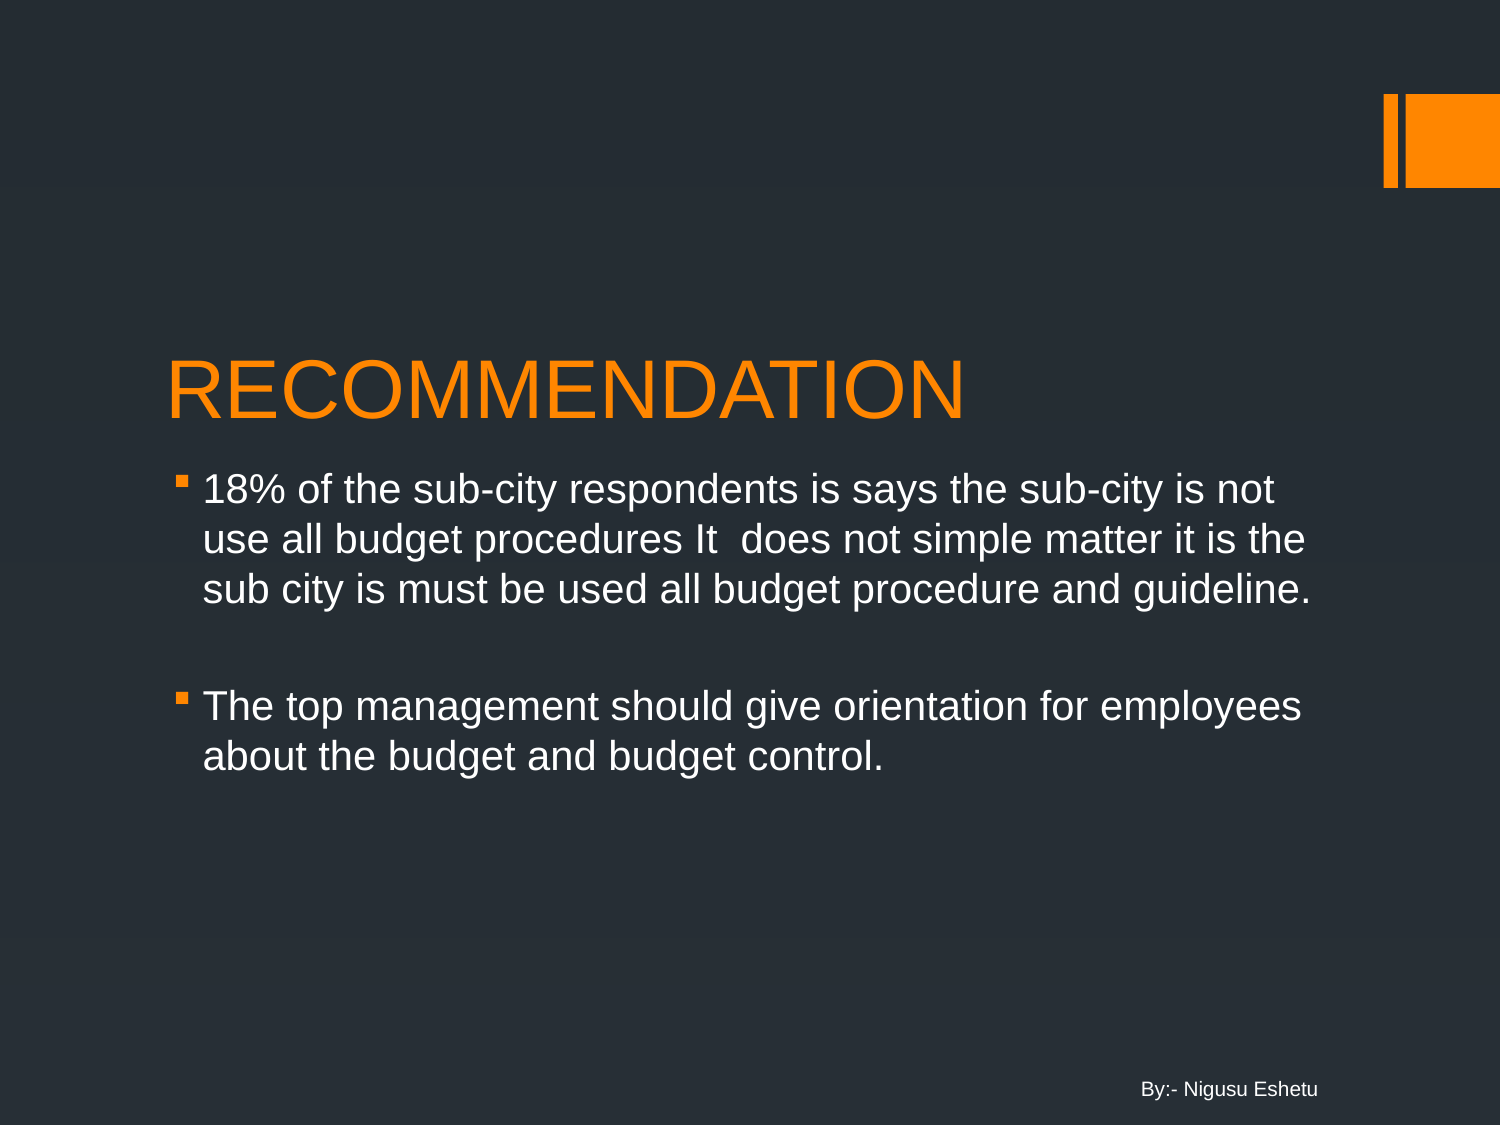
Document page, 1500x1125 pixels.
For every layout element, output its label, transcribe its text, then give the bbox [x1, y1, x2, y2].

title RECOMMENDATION [150, 253, 1350, 443]
footer By:- Nigusu Eshetu [1125, 1075, 1495, 1125]
list 18% of the sub-city respondents is says the sub-city is not use all budget procedures It does not simple matter it is the sub city is must be used all budget procedure and guideline. The top management should give orientation for employees about the budget and budget control. [150, 454, 1350, 1035]
